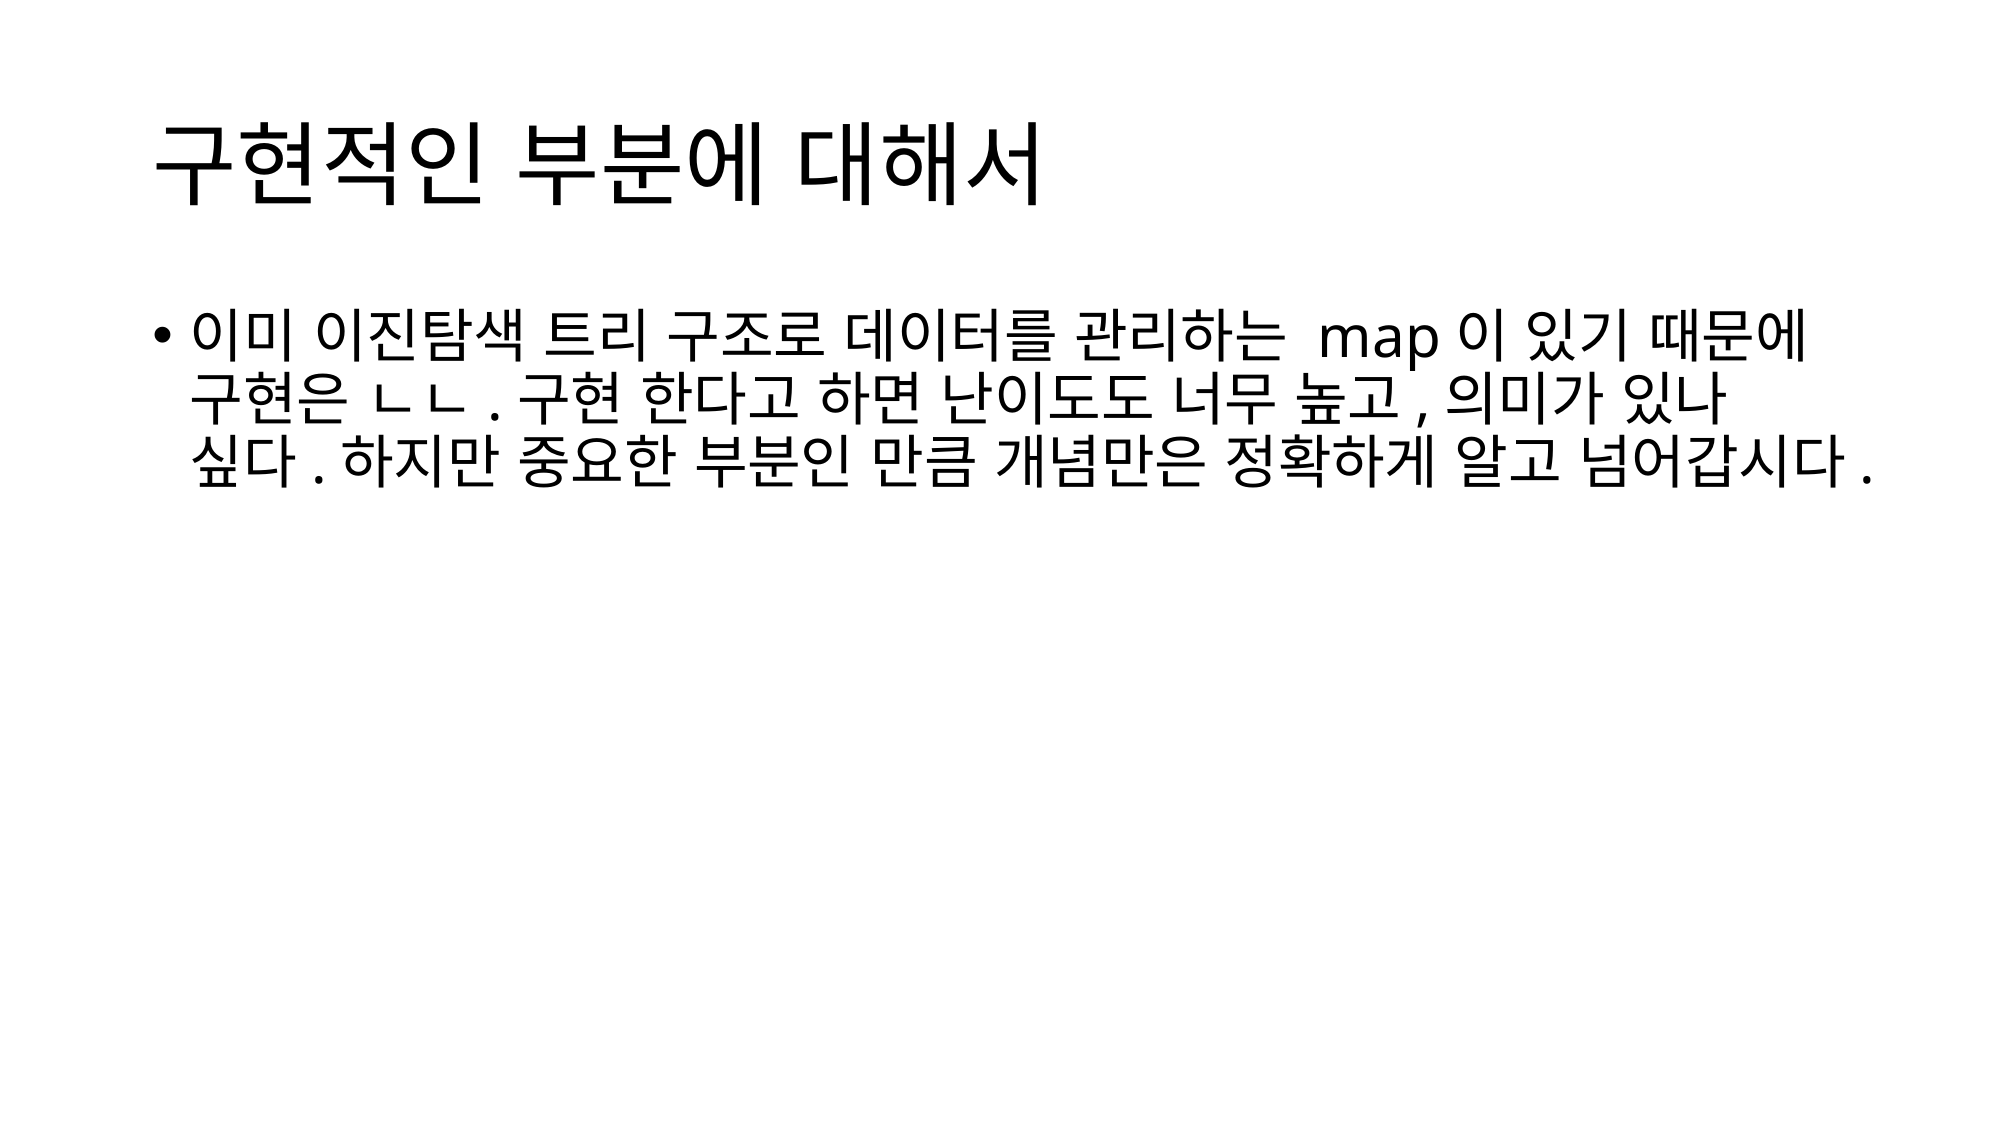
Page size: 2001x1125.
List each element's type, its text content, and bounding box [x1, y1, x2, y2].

title 구현적인 부분에 대해서 [137, 59, 1863, 278]
list 이미 이진탐색 트리 구조로 데이터를 관리하는 map이 있기 때문에 구현은 ㄴㄴ.구현 한다고 하면 난이도도 너무 높고,의미가 있나 싶다.하지만 중요한 부분인 만큼 개념만은 정확하게 알고 넘어갑시다. [137, 299, 1863, 1014]
